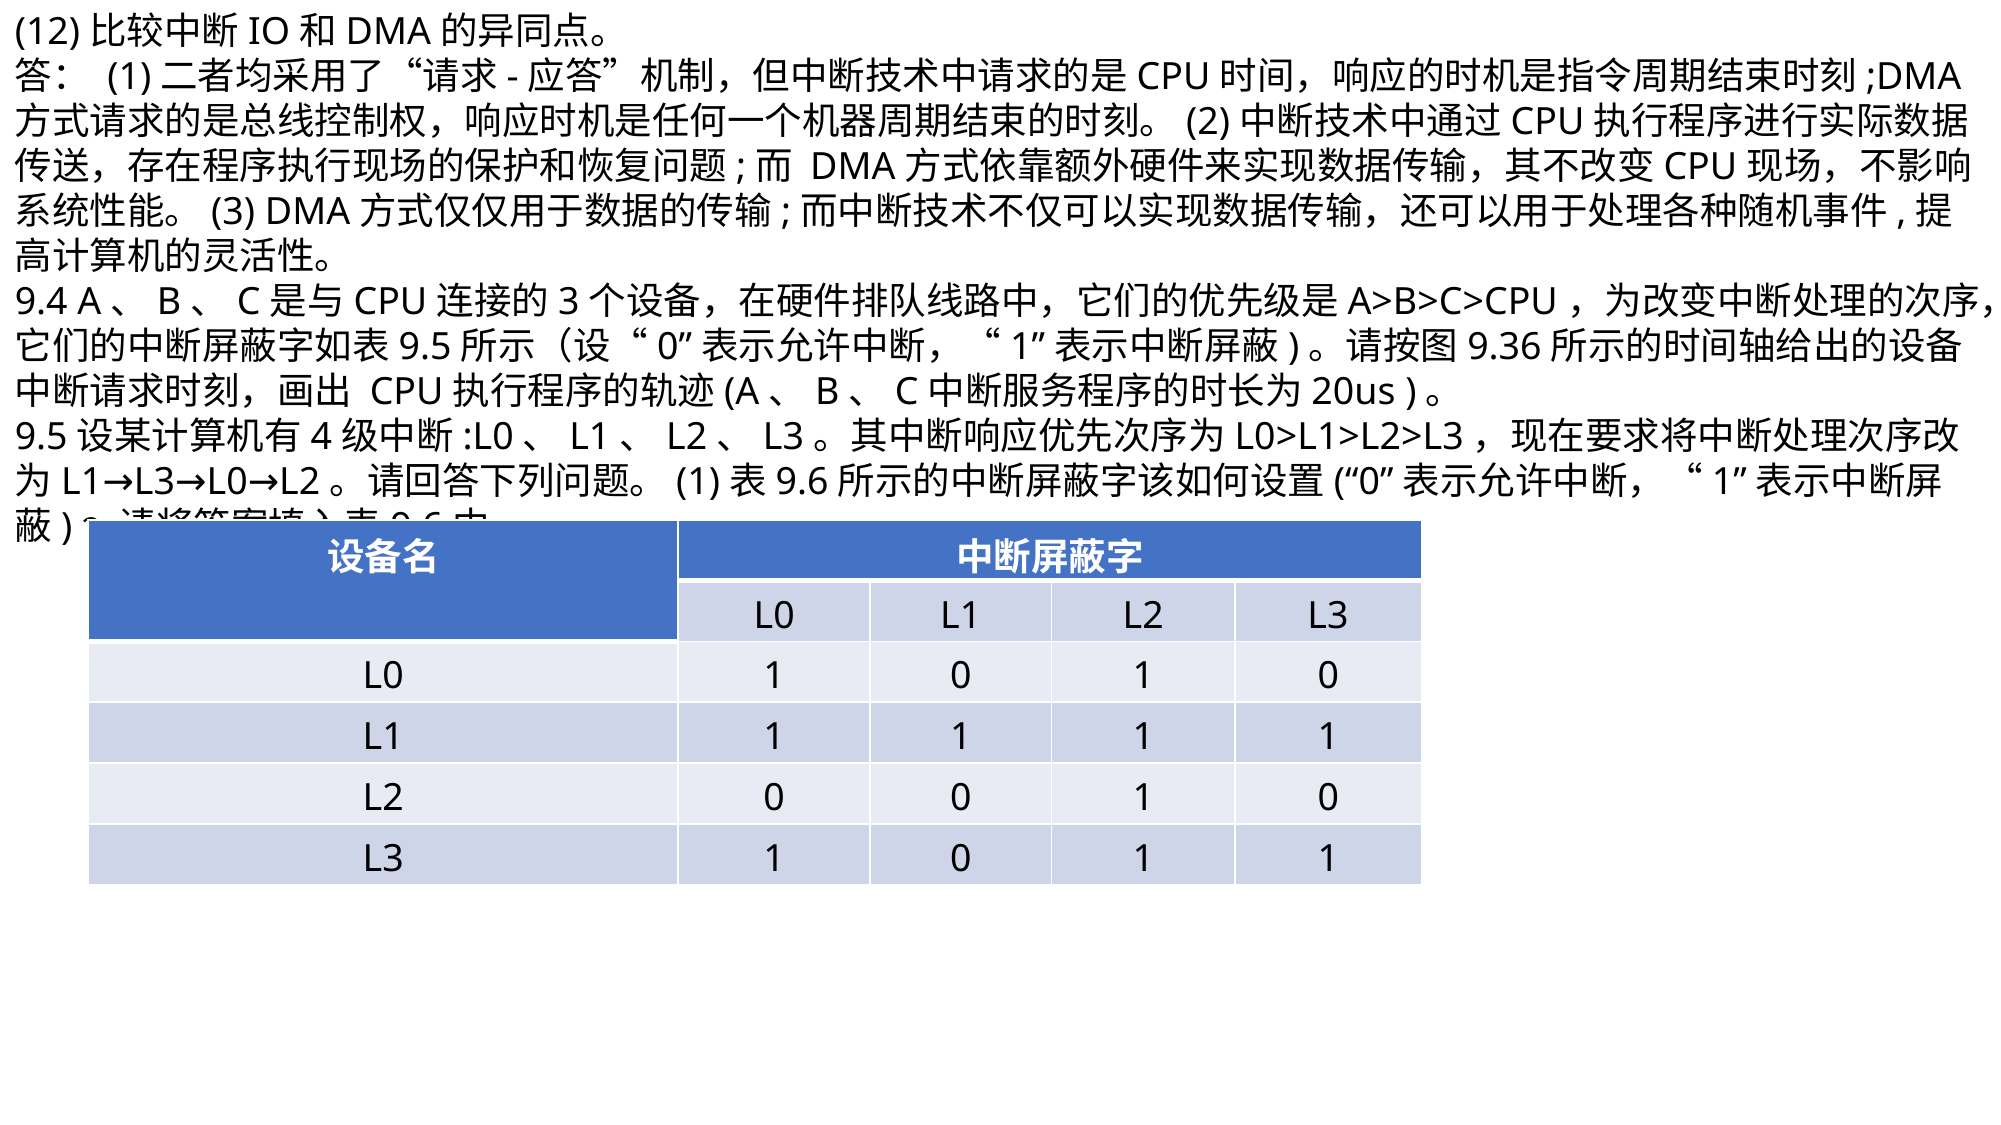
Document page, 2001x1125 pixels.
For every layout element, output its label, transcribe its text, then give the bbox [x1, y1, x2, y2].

table_cell 1 [679, 703, 869, 762]
table_cell 1 [679, 825, 869, 884]
table_cell 1 [679, 642, 869, 701]
table_cell 1 [871, 703, 1051, 762]
table_cell 0 [1236, 764, 1421, 823]
table_cell 1 [1052, 825, 1234, 884]
table_cell 1 [1236, 825, 1421, 884]
table_cell 1 [1052, 703, 1234, 762]
table_cell L1 [871, 583, 1051, 641]
table_cell L0 [89, 644, 677, 701]
table_cell 0 [679, 764, 869, 823]
table_cell L0 [679, 583, 869, 641]
table_cell L3 [89, 825, 677, 884]
table_cell 1 [1052, 642, 1234, 701]
table_cell L2 [1052, 583, 1234, 641]
table_header 设备名 [89, 521, 677, 639]
table_cell 0 [1236, 642, 1421, 701]
table_cell L2 [89, 764, 677, 823]
table_cell 0 [871, 642, 1051, 701]
table_header 中断屏蔽字 [679, 521, 1421, 578]
table_cell L1 [89, 703, 677, 762]
table_cell 1 [1052, 764, 1234, 823]
table_cell 0 [871, 825, 1051, 884]
table_cell 0 [871, 764, 1051, 823]
table_cell 1 [1236, 703, 1421, 762]
text_box (12)比较中断IO和DMA的异同点。 答： (1)二者均采用了“请求-应答”机制，但中断技术中请求的是CPU时间，响应的时机是指令周期结束时刻;DMA方式请求的是总线控制权，响应时机是任何一个机器周期结束的时刻。(2)中断技术中通过CPU执行程序进行实际数据传送，存在程序执行现场的保护和恢复问题;而 DMA方式依靠额外硬件来实现数据传输，其不改变CPU现场，不影响系统性能。(3) DMA方式仅仅用于数据的传输;而中断技术不仅可以实现数据传输，还可以用于处理各种随机事件,提高计算机的灵活性。 9.4 A、B、C是与CPU连接的3个设备，在硬件排队线路中，它们的优先级是A>B>C>CPU，为改变中断处理的次序，它们的中断屏蔽字如表9.5所示（设“0”表示允许中断，“1”表示中断屏蔽)。请按图9.36所示的时间轴给出的设备中断请求时刻，画出 CPU执行程序的轨迹(A、B、C中断服务程序的时长为20us )。 9.5设某计算机有4级中断:L0、L1、L2、L3。其中断响应优先次序为L0>L1>L2>L3，现在要求将中断处理次序改为L1→L3→L0→L2。请回答下列问题。(1)表9.6所示的中断屏蔽字该如何设置(“0”表示允许中断，“1”表示中断屏蔽)﹖请将答案填入表9.6中。 [0, 0, 2000, 600]
table_cell L3 [1236, 583, 1421, 641]
